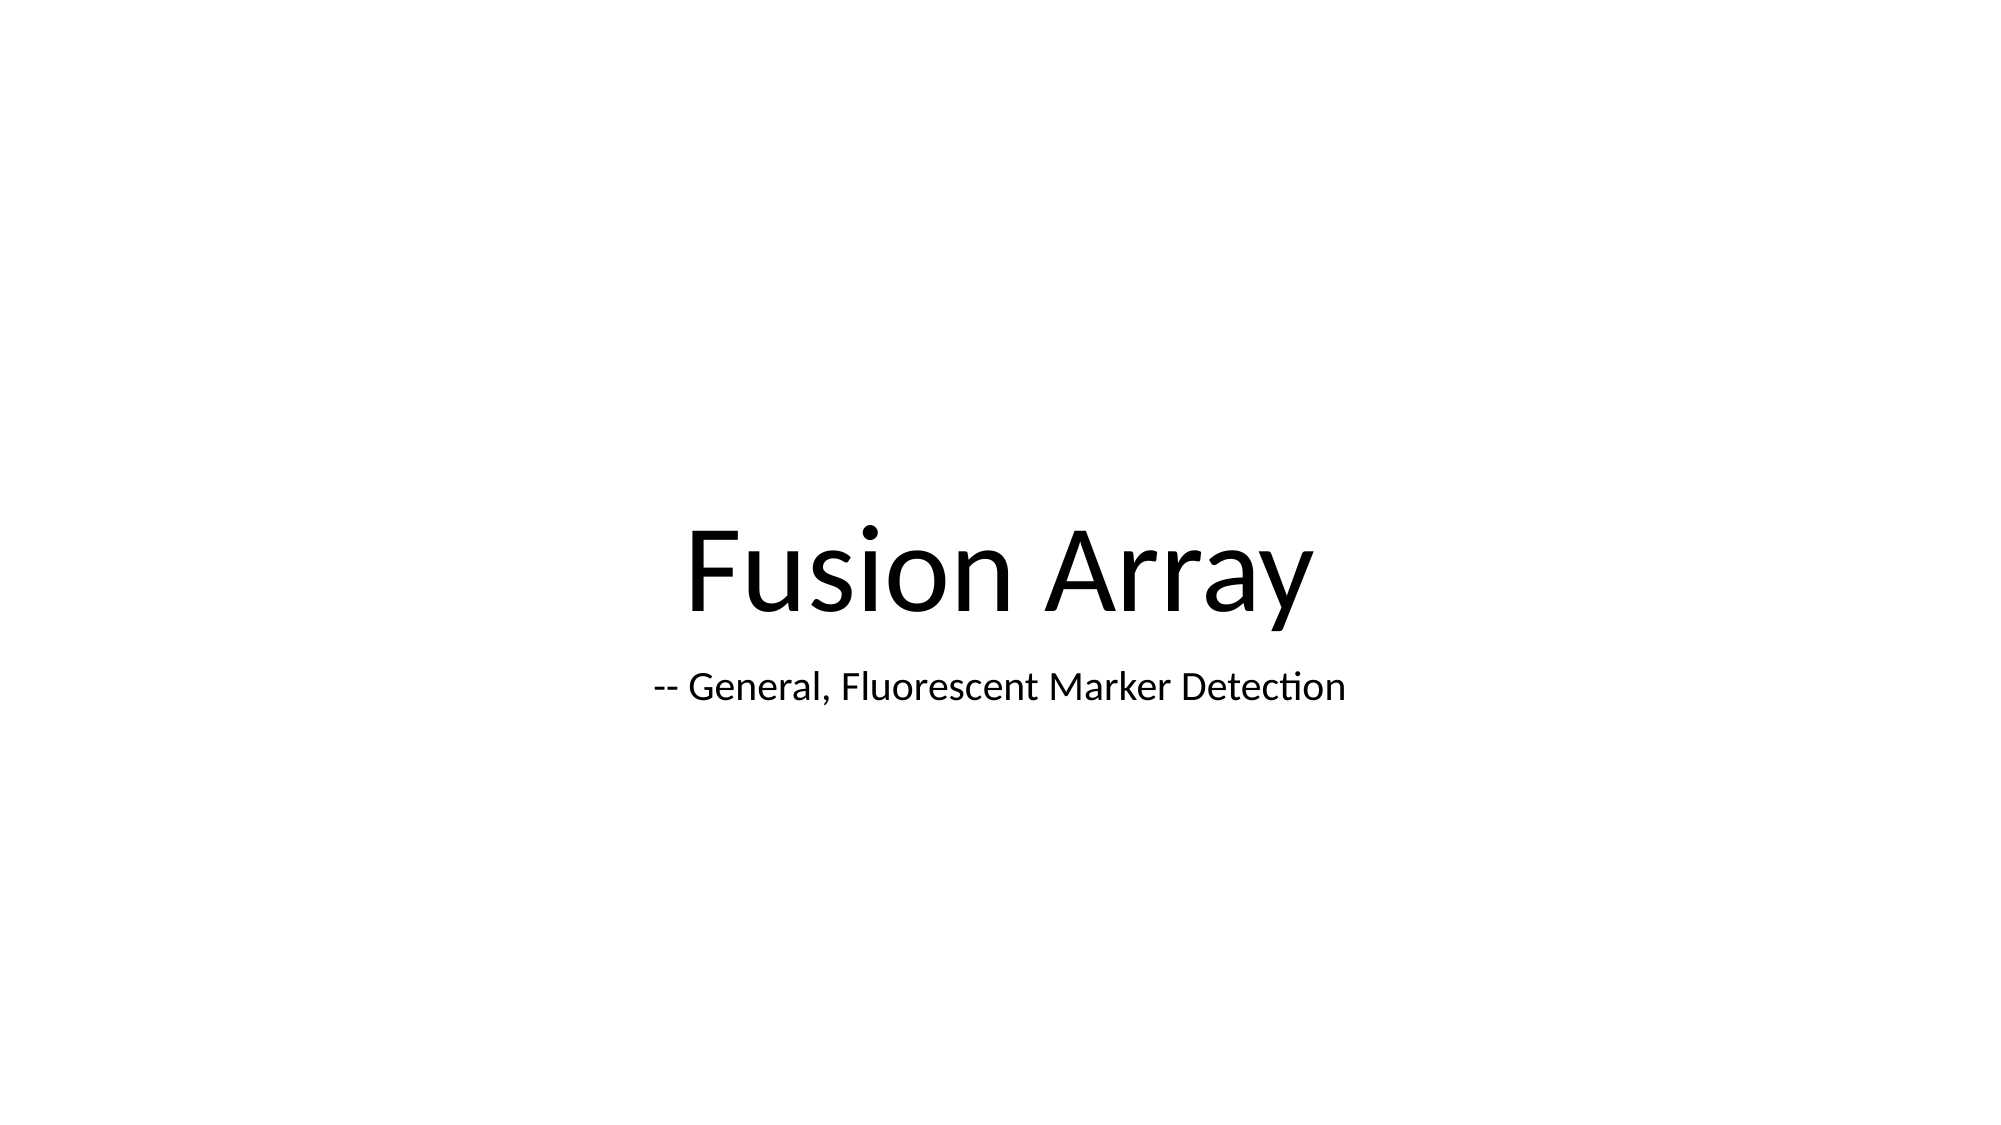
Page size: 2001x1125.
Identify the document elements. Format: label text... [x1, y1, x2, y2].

text_box Fusion Array [529, 479, 1471, 644]
text_box -- General, Fluorescent Marker Detection [529, 651, 1471, 716]
